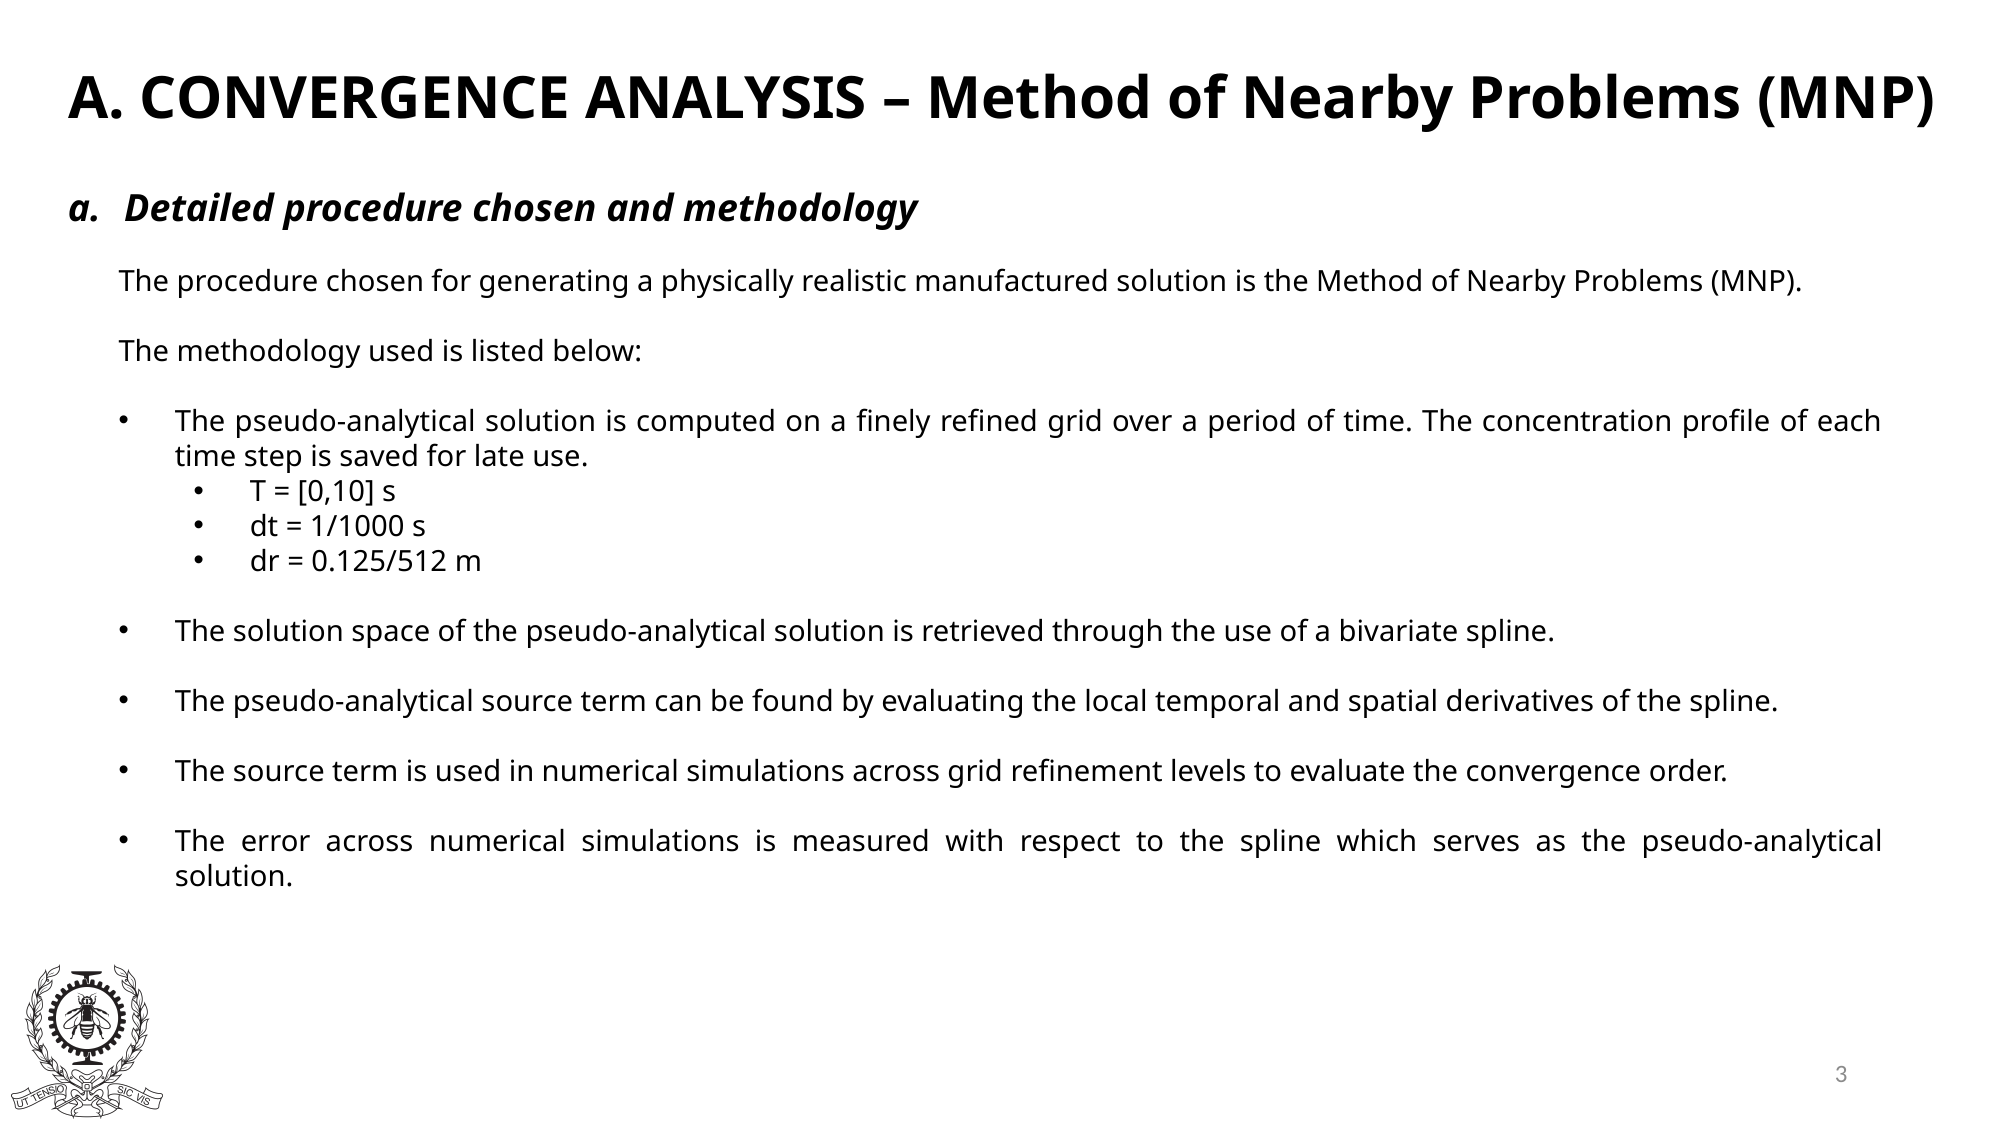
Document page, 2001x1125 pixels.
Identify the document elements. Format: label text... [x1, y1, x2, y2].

slide_number 3 [1412, 1042, 1863, 1103]
picture [10, 964, 163, 1119]
text_box Detailed procedure chosen and methodology [53, 176, 1947, 282]
text_box A. CONVERGENCE ANALYSIS – Method of Nearby Problems (MNP) [53, 6, 2000, 195]
text_box The procedure chosen for generating a physically realistic manufactured solution is the Method of Nearby Problems (MNP). The methodology used is listed below: The pseudo-analytical solution is computed on a finely refined grid over a period of time. The concentration profile of each time step is saved for late use. T = [0,10] s dt = 1/1000 s dr = 0.125/512 m The solution space of the pseudo-analytical solution is retrieved through the use of a bivariate spline. The pseudo-analytical source term can be found by evaluating the local temporal and spatial derivatives of the spline. The source term is used in numerical simulations across grid refinement levels to evaluate the convergence order. The error across numerical simulations is measured with respect to the spline which serves as the pseudo-analytical solution. [103, 255, 1899, 935]
